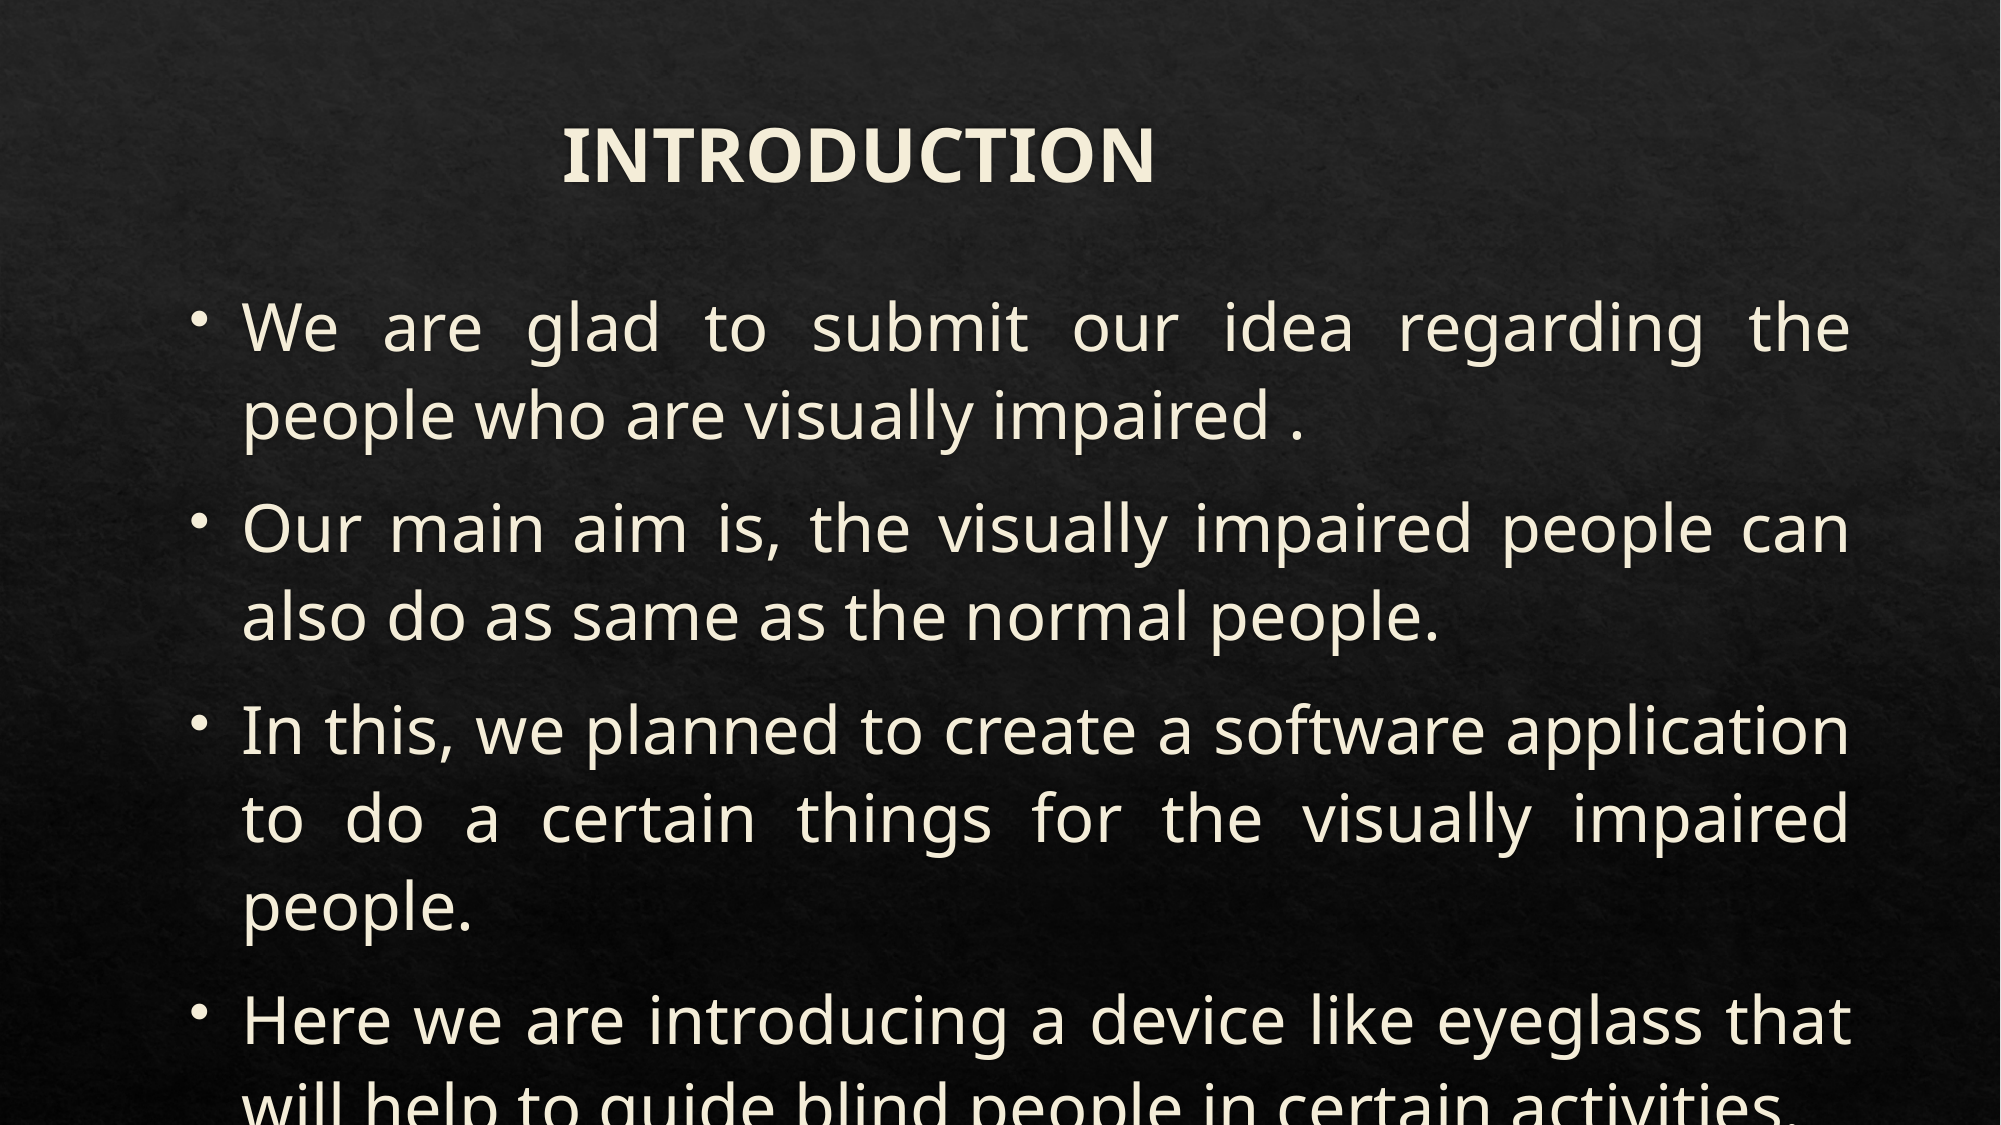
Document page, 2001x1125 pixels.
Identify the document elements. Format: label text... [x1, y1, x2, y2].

list We are glad to submit our idea regarding the people who are visually impaired . Our main aim is, the visually impaired people can also do as same as the normal people. In this, we planned to create a software application to do a certain things for the visually impaired people. Here we are introducing a device like eyeglass that will help to guide blind people in certain activities. [170, 269, 1869, 879]
title INTRODUCTION [544, 28, 1177, 264]
